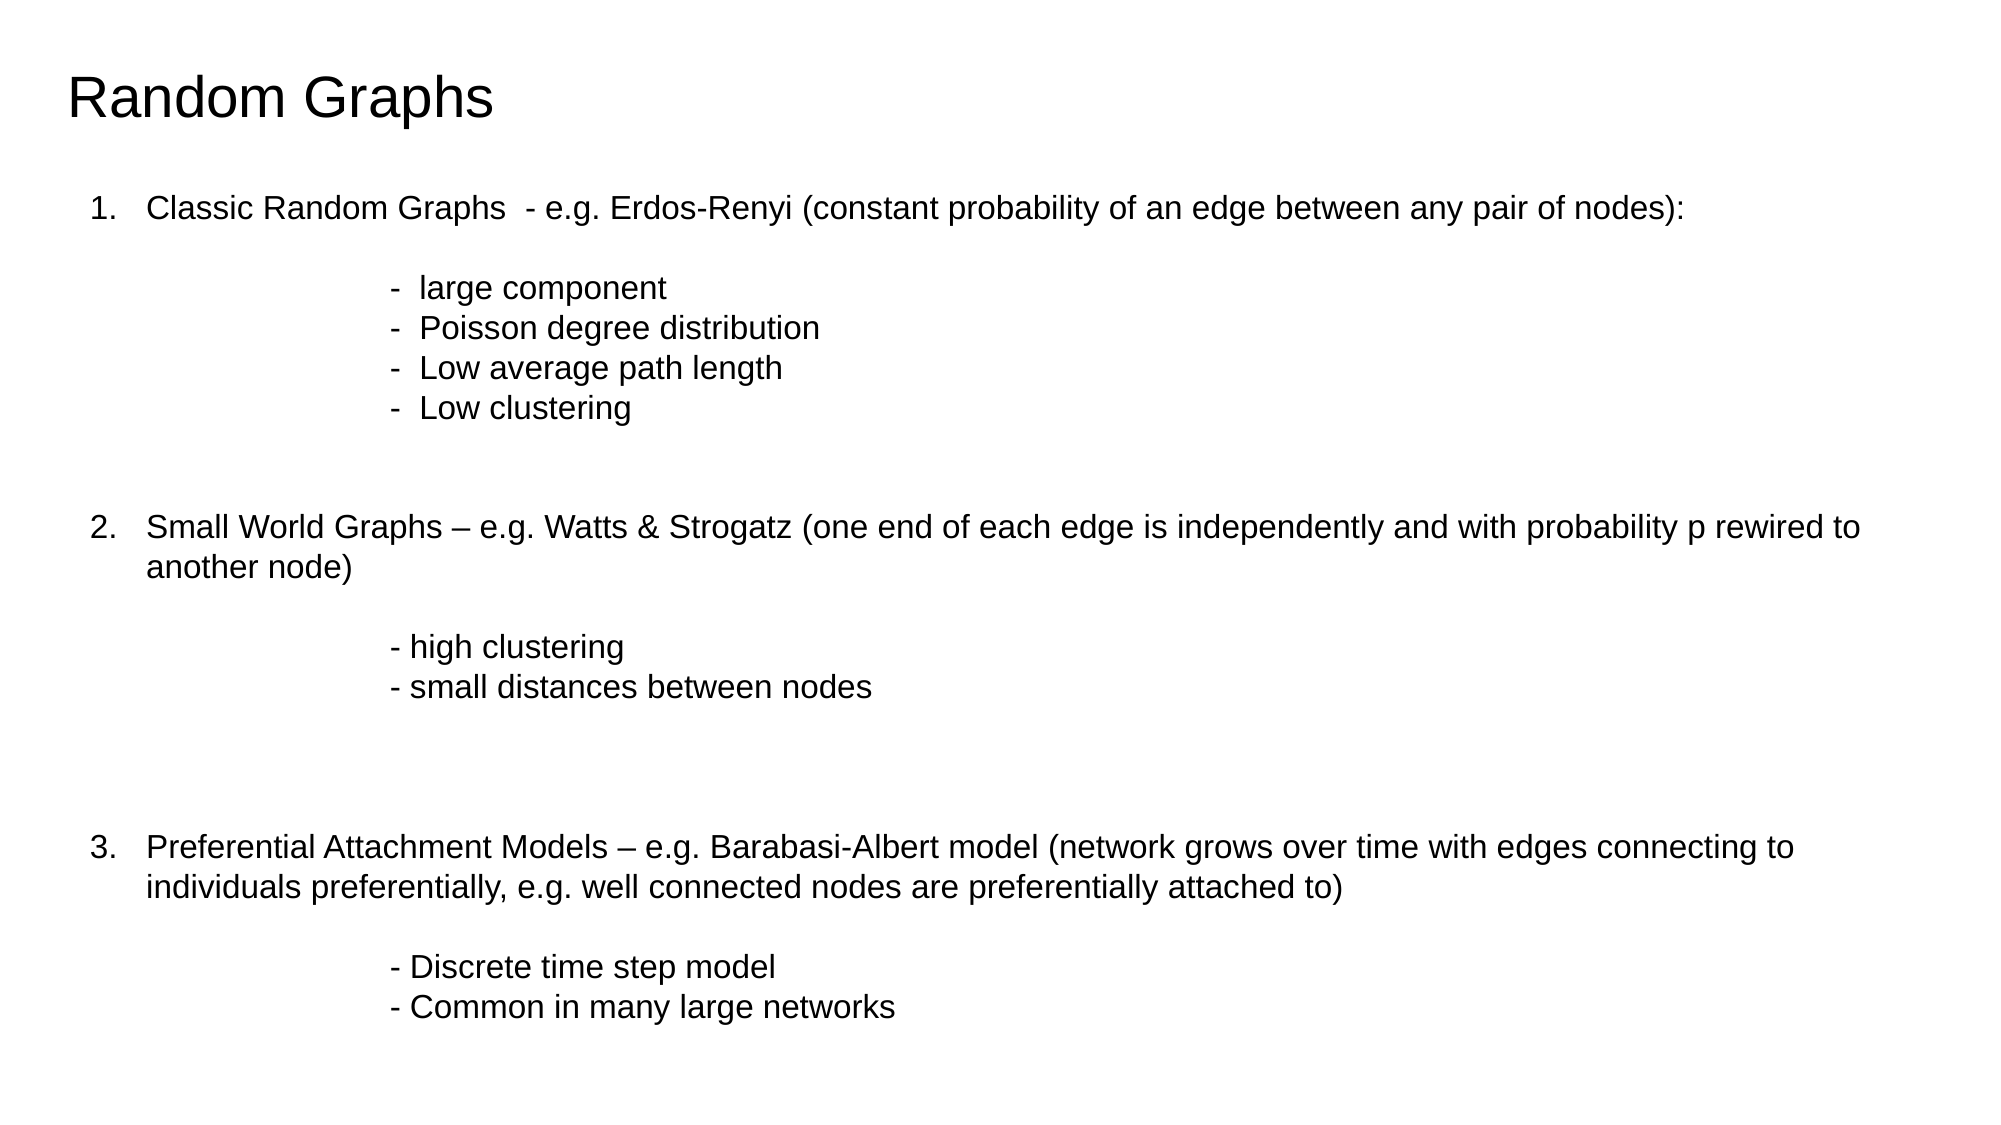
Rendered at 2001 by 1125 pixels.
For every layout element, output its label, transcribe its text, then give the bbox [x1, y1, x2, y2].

text_box Classic Random Graphs - e.g. Erdos-Renyi (constant probability of an edge between any pair of nodes): - large component - Poisson degree distribution - Low average path length - Low clustering Small World Graphs – e.g. Watts & Strogatz (one end of each edge is independently and with probability p rewired to another node) - high clustering - small distances between nodes Preferential Attachment Models – e.g. Barabasi-Albert model (network grows over time with edges connecting to individuals preferentially, e.g. well connected nodes are preferentially attached to) - Discrete time step model - Common in many large networks [74, 178, 1938, 1072]
text_box Random Graphs [52, 51, 511, 137]
